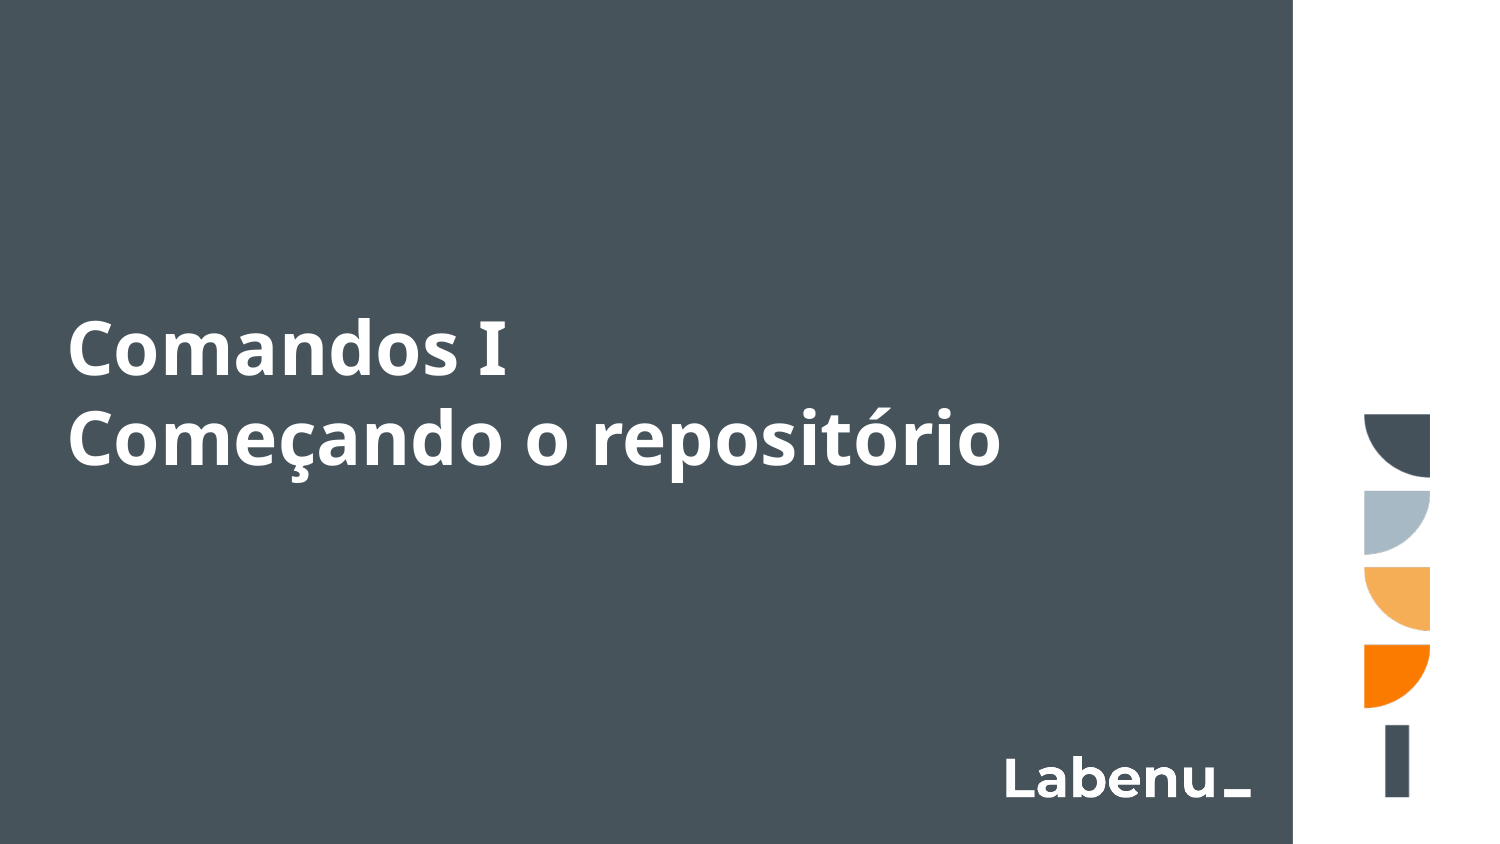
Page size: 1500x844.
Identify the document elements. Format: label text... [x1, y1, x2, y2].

picture [1004, 756, 1253, 798]
title Comandos I Começando o repositório [51, 143, 1253, 638]
picture [1365, 415, 1430, 797]
